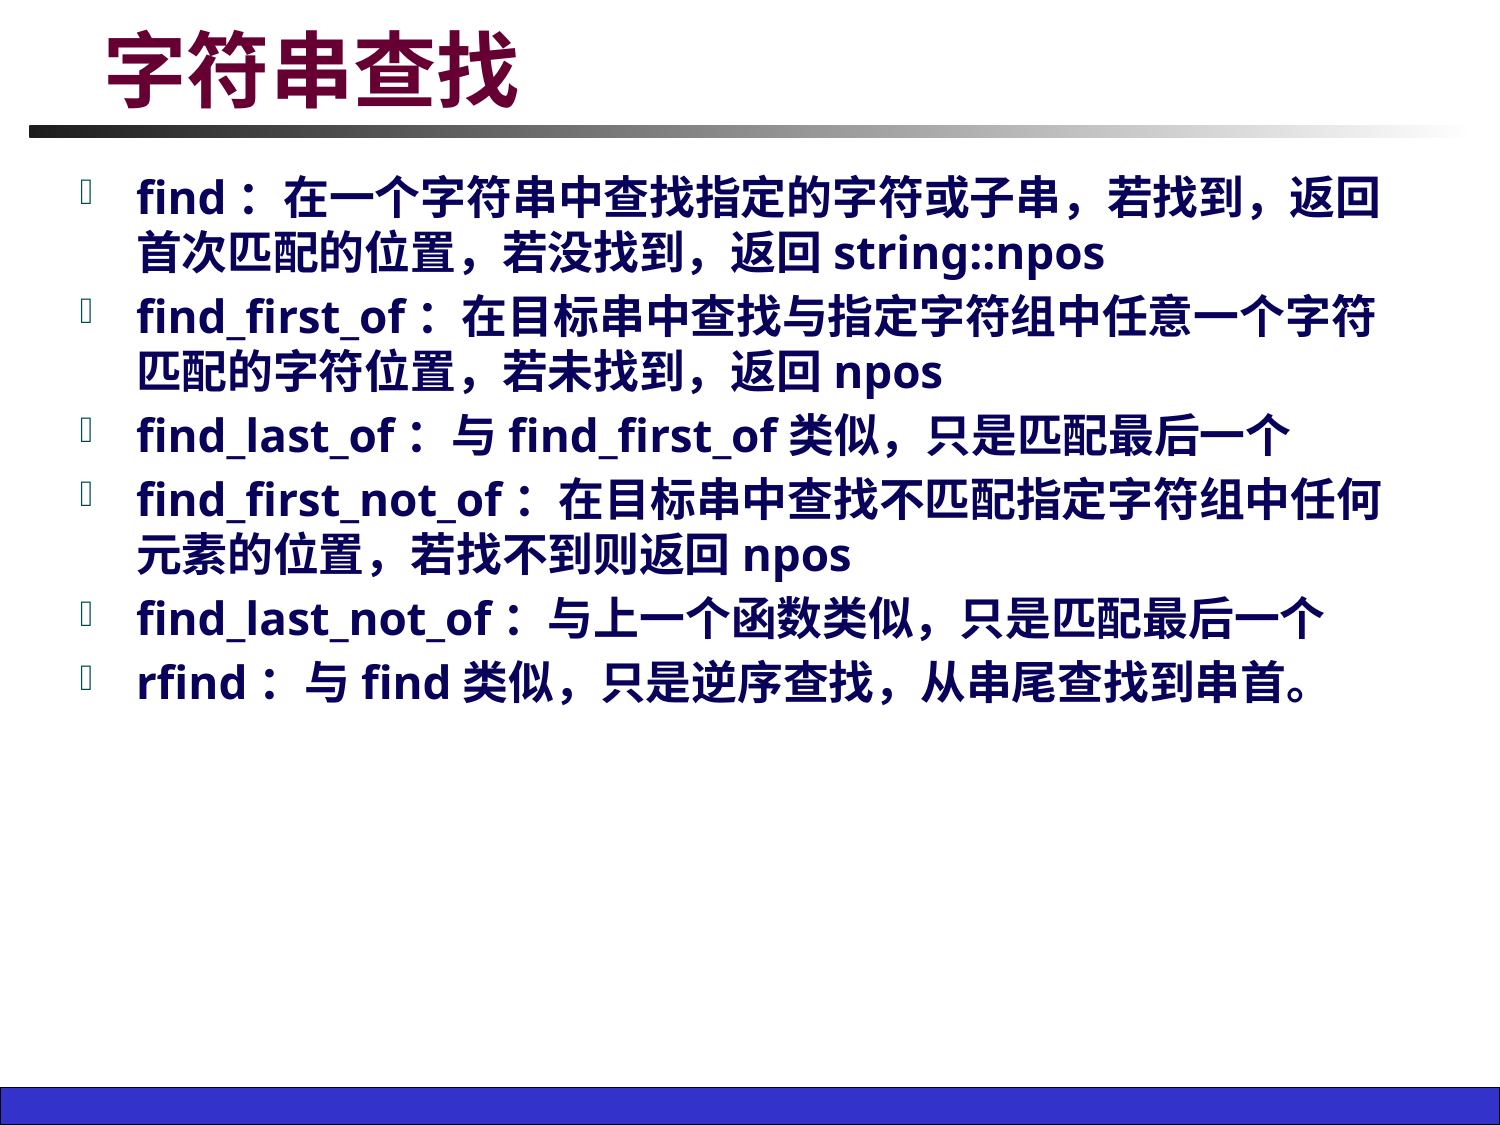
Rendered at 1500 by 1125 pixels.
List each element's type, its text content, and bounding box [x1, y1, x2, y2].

list find：在一个字符串中查找指定的字符或子串，若找到，返回首次匹配的位置，若没找到，返回string::npos find_first_of：在目标串中查找与指定字符组中任意一个字符匹配的字符位置，若未找到，返回npos find_last_of：与find_first_of类似，只是匹配最后一个 find_first_not_of：在目标串中查找不匹配指定字符组中任何元素的位置，若找不到则返回npos find_last_not_of：与上一个函数类似，只是匹配最后一个 rfind：与find类似，只是逆序查找，从串尾查找到串首。 [64, 160, 1436, 1012]
title 字符串查找 [88, 18, 1398, 126]
